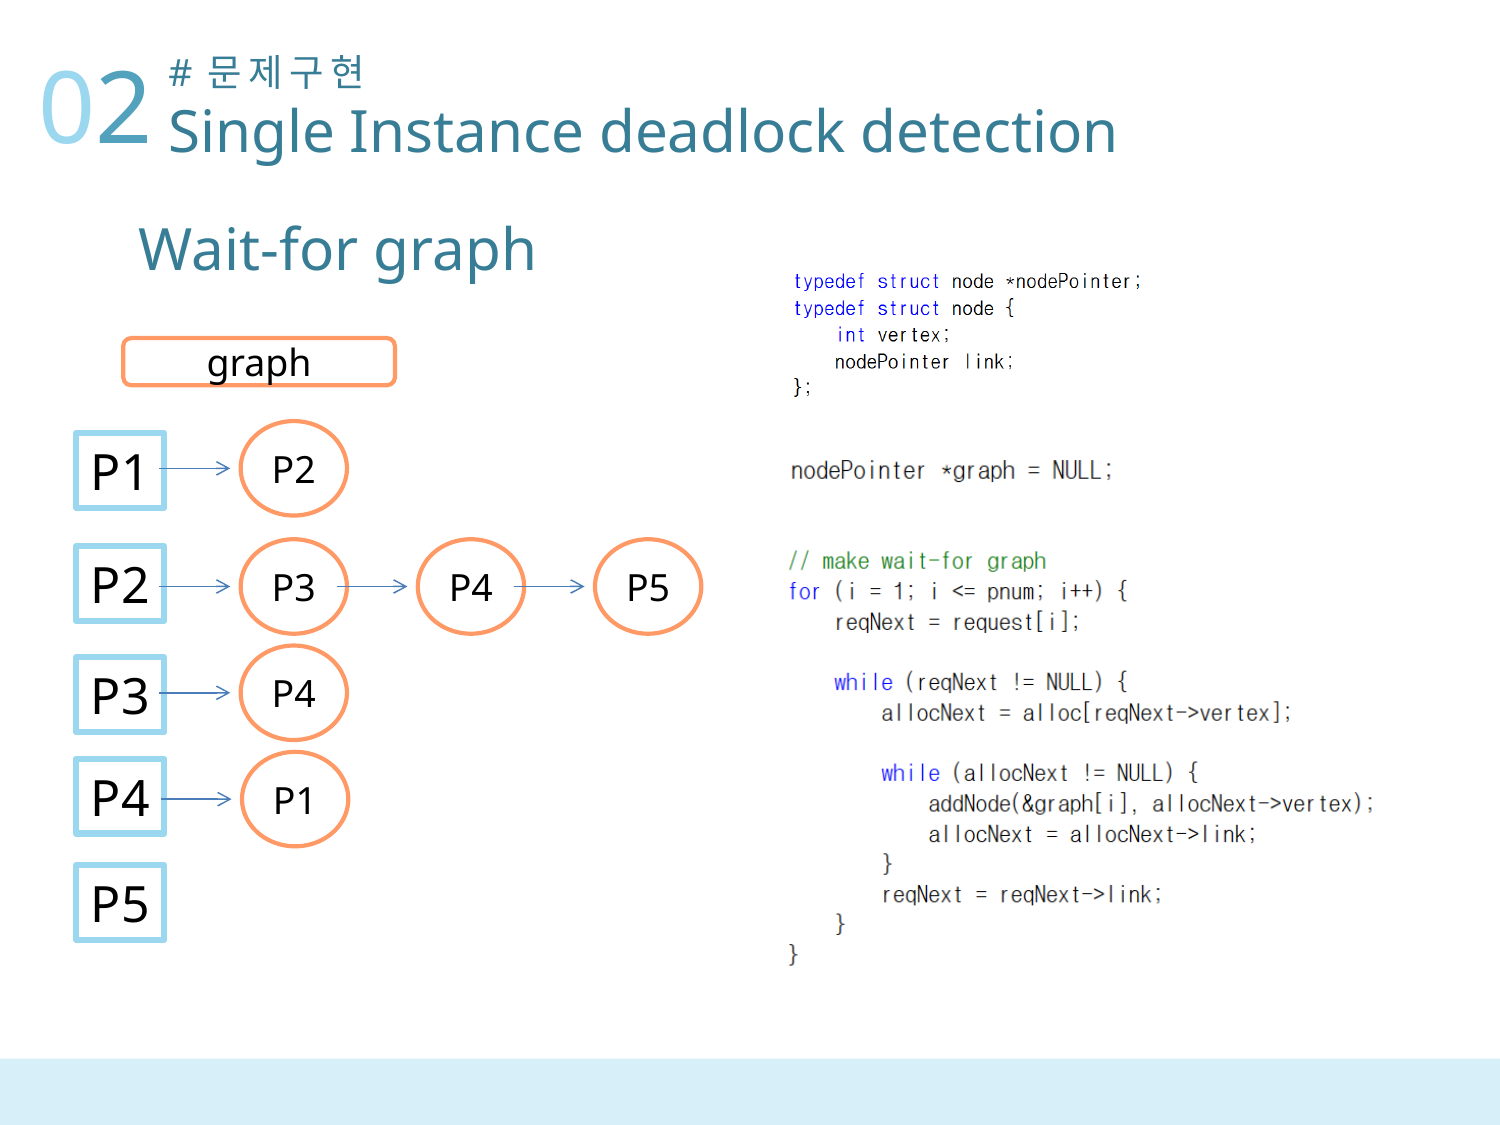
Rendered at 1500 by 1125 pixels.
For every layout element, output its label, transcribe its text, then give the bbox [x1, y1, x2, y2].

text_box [766, 266, 1448, 988]
text_box Wait-for graph [123, 205, 1258, 290]
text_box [76, 337, 702, 942]
text_box #문제구현 Single Instance deadlock detection [201, 41, 1317, 172]
text_box [0, 1056, 1500, 1125]
text_box 02 [23, 36, 201, 172]
